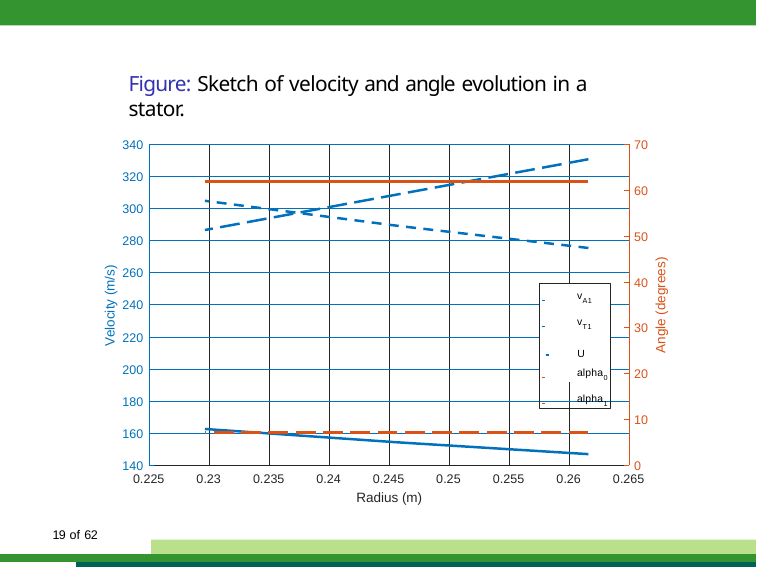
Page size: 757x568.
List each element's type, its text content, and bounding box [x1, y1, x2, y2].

text_box 180 [120, 391, 146, 409]
text_box 50 [632, 226, 651, 244]
text_box 40 [632, 272, 651, 290]
title Figure: Sketch of velocity and angle evolution in a stator. [126, 68, 630, 165]
slide_number 34 of 62 [48, 528, 101, 568]
text_box [298, 212, 589, 248]
text_box 0.24 0.245 0.25 Radius (m) [314, 467, 463, 505]
text_box 260 [121, 263, 146, 281]
text_box 280 [120, 231, 146, 249]
text_box Angle (degrees) [651, 253, 672, 356]
text_box 30 [632, 318, 651, 336]
text_box Velocity (m/s) [101, 260, 121, 349]
text_box 200 [120, 359, 146, 377]
text_box [151, 539, 756, 554]
text_box 240 [121, 295, 146, 313]
text_box 140 [120, 456, 146, 474]
text_box 0.235 [251, 469, 287, 487]
text_box 160 [120, 423, 146, 441]
text_box 320 [120, 167, 146, 185]
text_box 220 [121, 327, 146, 345]
text_box 300 [120, 199, 146, 217]
text_box 10 [632, 410, 651, 428]
text_box 70 [632, 135, 651, 153]
text_box 0.23 [194, 469, 223, 487]
text_box 0.255 [490, 469, 527, 487]
text_box 60 [632, 180, 651, 198]
text_box 340 [120, 135, 146, 153]
text_box 20 [632, 364, 651, 382]
text_box 0.225 [131, 469, 167, 487]
text_box vA1 vT1 U alpha0 alpha1 [538, 283, 611, 408]
text_box 0.265 [610, 469, 647, 487]
text_box 0 [632, 456, 644, 474]
text_box 0.26 [554, 469, 583, 487]
